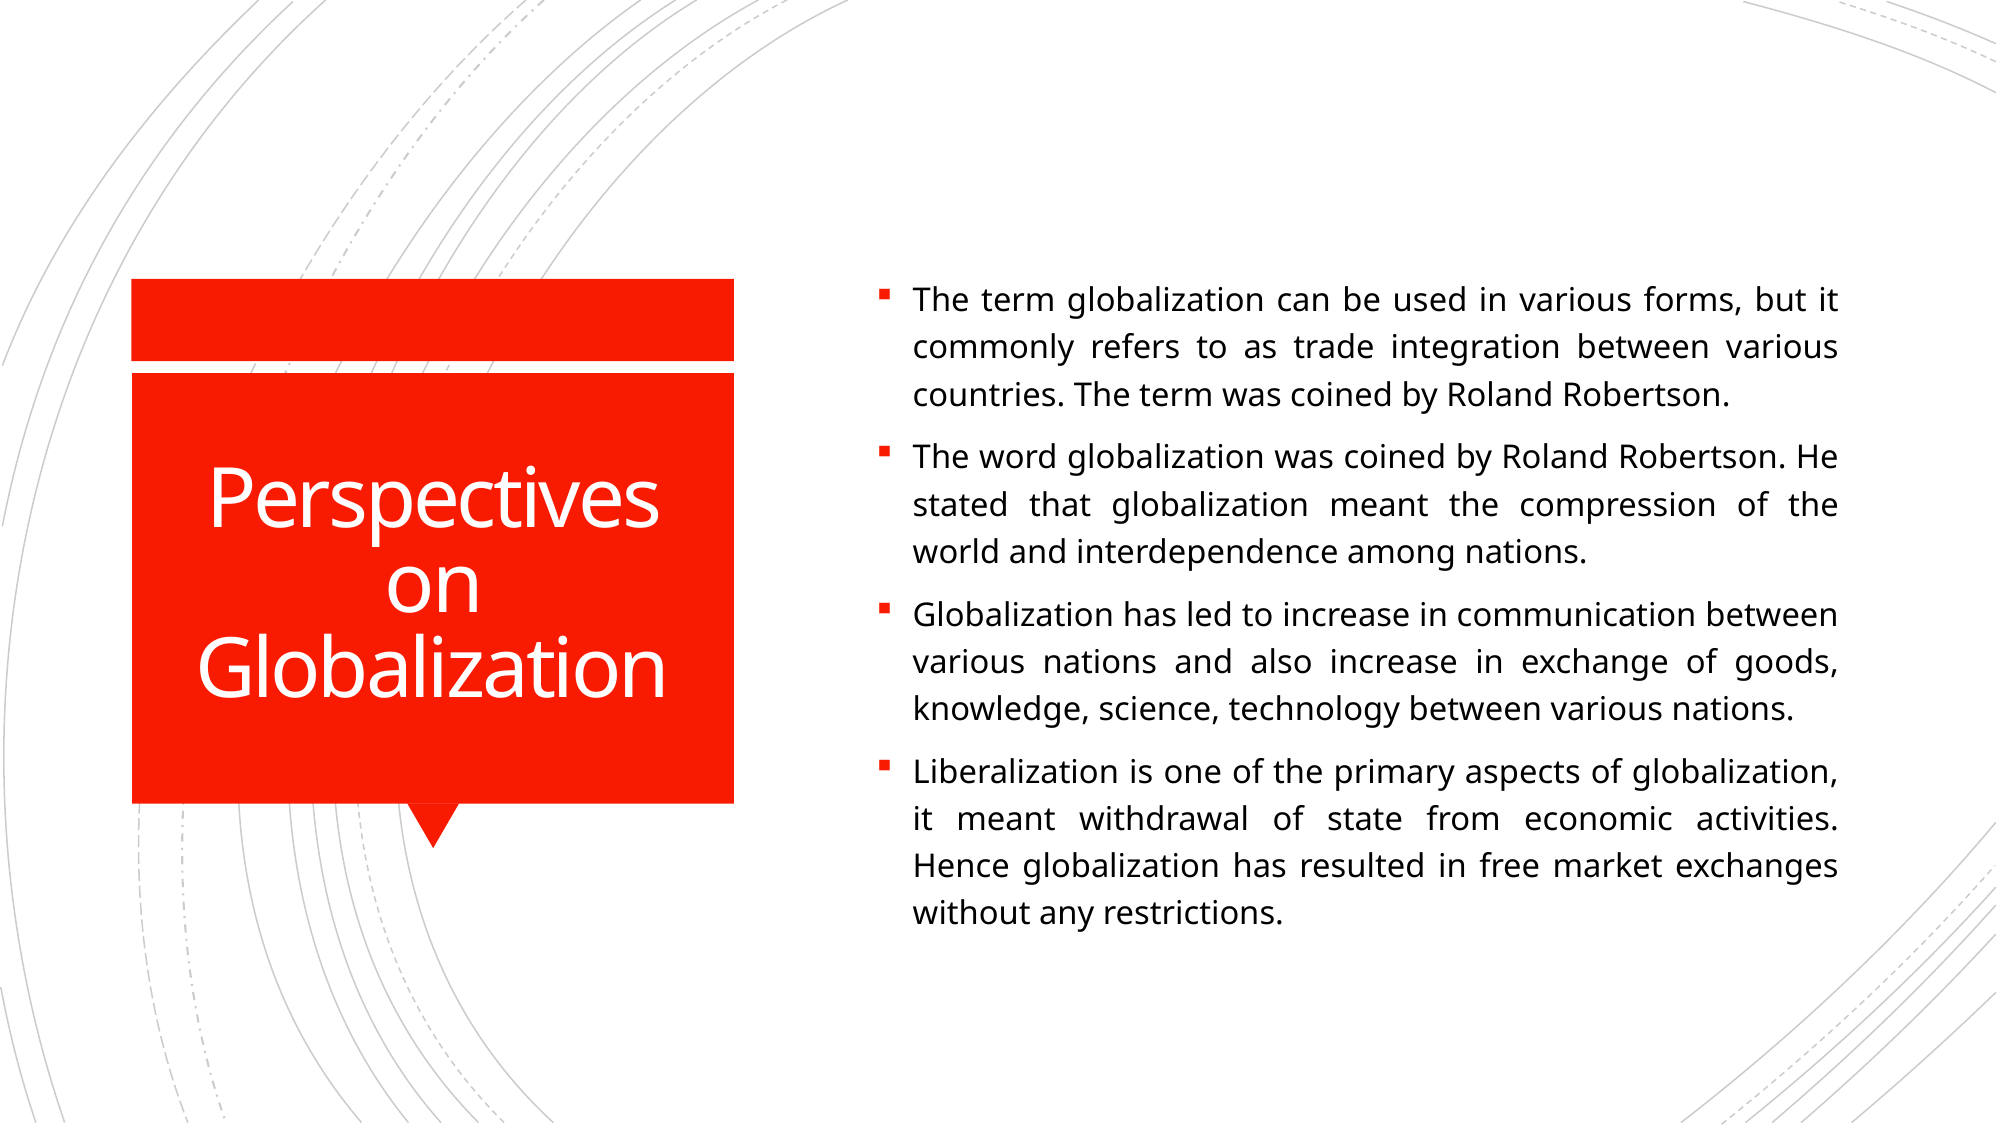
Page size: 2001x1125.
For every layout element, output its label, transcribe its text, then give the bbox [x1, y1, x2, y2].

list The term globalization can be used in various forms, but it commonly refers to as trade integration between various countries. The term was coined by Roland Robertson. The word globalization was coined by Roland Robertson. He stated that globalization meant the compression of the world and interdependence among nations. Globalization has led to increase in communication between various nations and also increase in exchange of goods, knowledge, science, technology between various nations. Liberalization is one of the primary aspects of globalization, it meant withdrawal of state from economic activities. Hence globalization has resulted in free market exchanges without any restrictions. [861, 158, 1855, 993]
title Perspectives on Globalization [145, 385, 720, 789]
